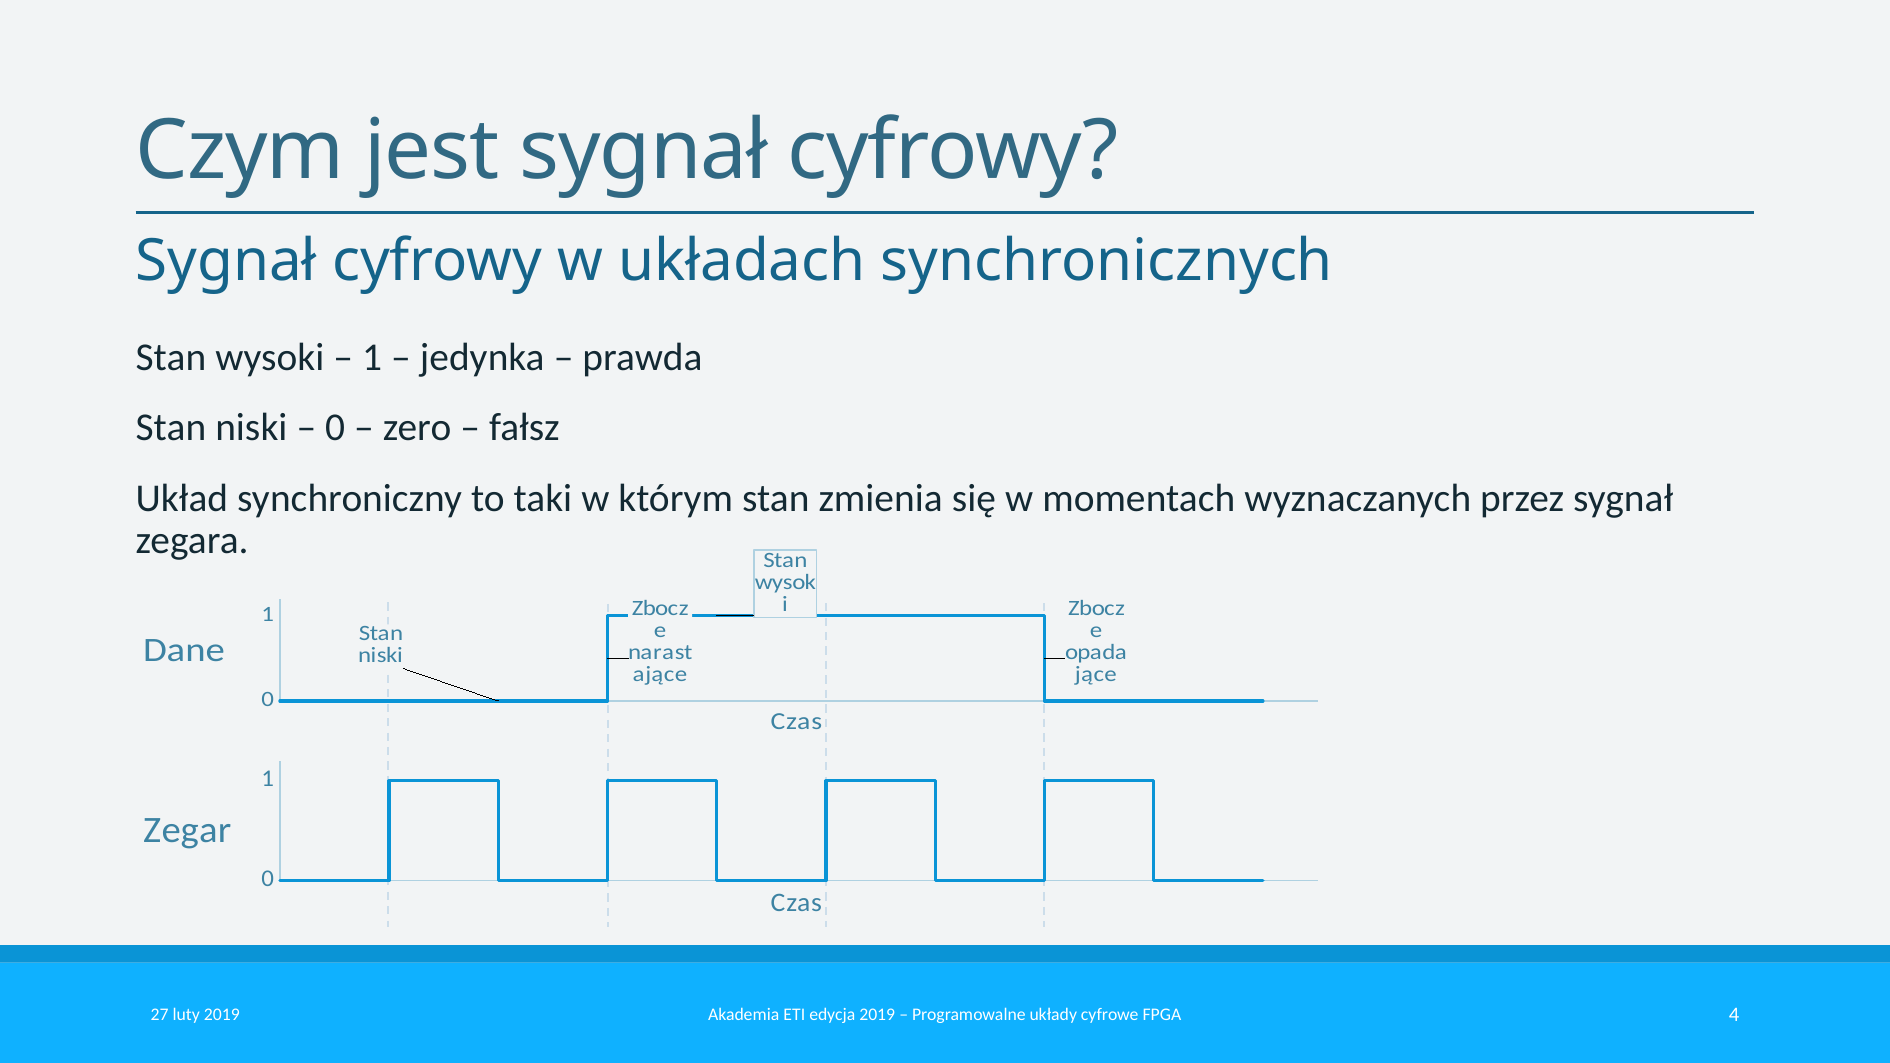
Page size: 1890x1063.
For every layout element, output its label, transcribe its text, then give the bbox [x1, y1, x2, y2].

list Stan wysoki – 1 – jedynka – prawda Stan niski – 0 – zero – fałsz Układ synchroniczny to taki w którym stan zmienia się w momentach wyznaczanych przez sygnał zegara. [135, 336, 1755, 910]
slide_number 27 luty 2019 [135, 962, 514, 1063]
list Sygnał cyfrowy w układach synchronicznych [135, 230, 1755, 301]
footer Akademia ETI edycja 2019 – Programowalne układy cyfrowe FPGA [549, 962, 1341, 1063]
slide_number 4 [1376, 962, 1755, 1063]
title Czym jest sygnał cyfrowy? [135, 53, 1755, 195]
chart [135, 548, 1342, 928]
